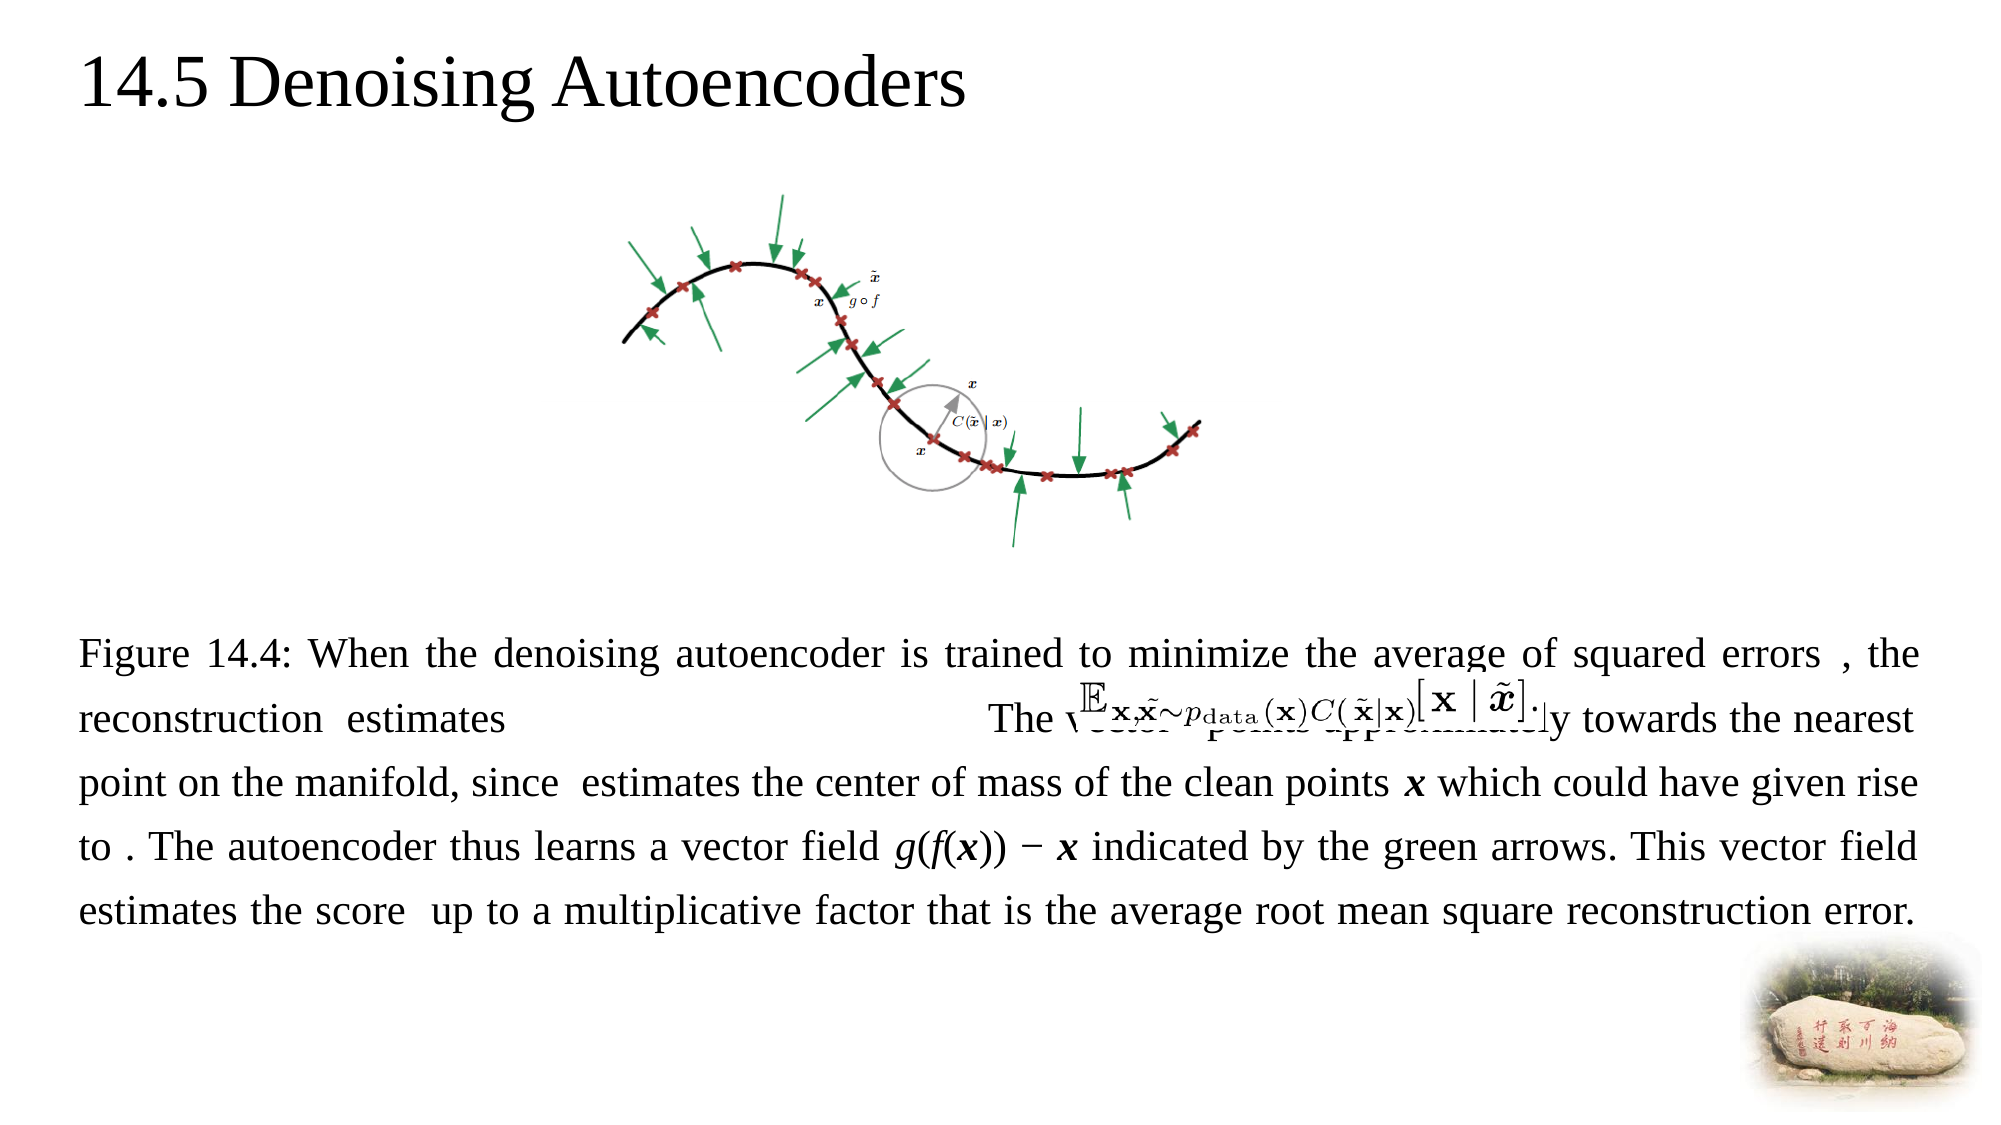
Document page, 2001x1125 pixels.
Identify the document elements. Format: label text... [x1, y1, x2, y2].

picture [1076, 672, 1544, 730]
picture [526, 141, 1326, 566]
title 14.5 Denoising Autoencoders [63, 21, 1789, 142]
picture [1740, 927, 1985, 1112]
